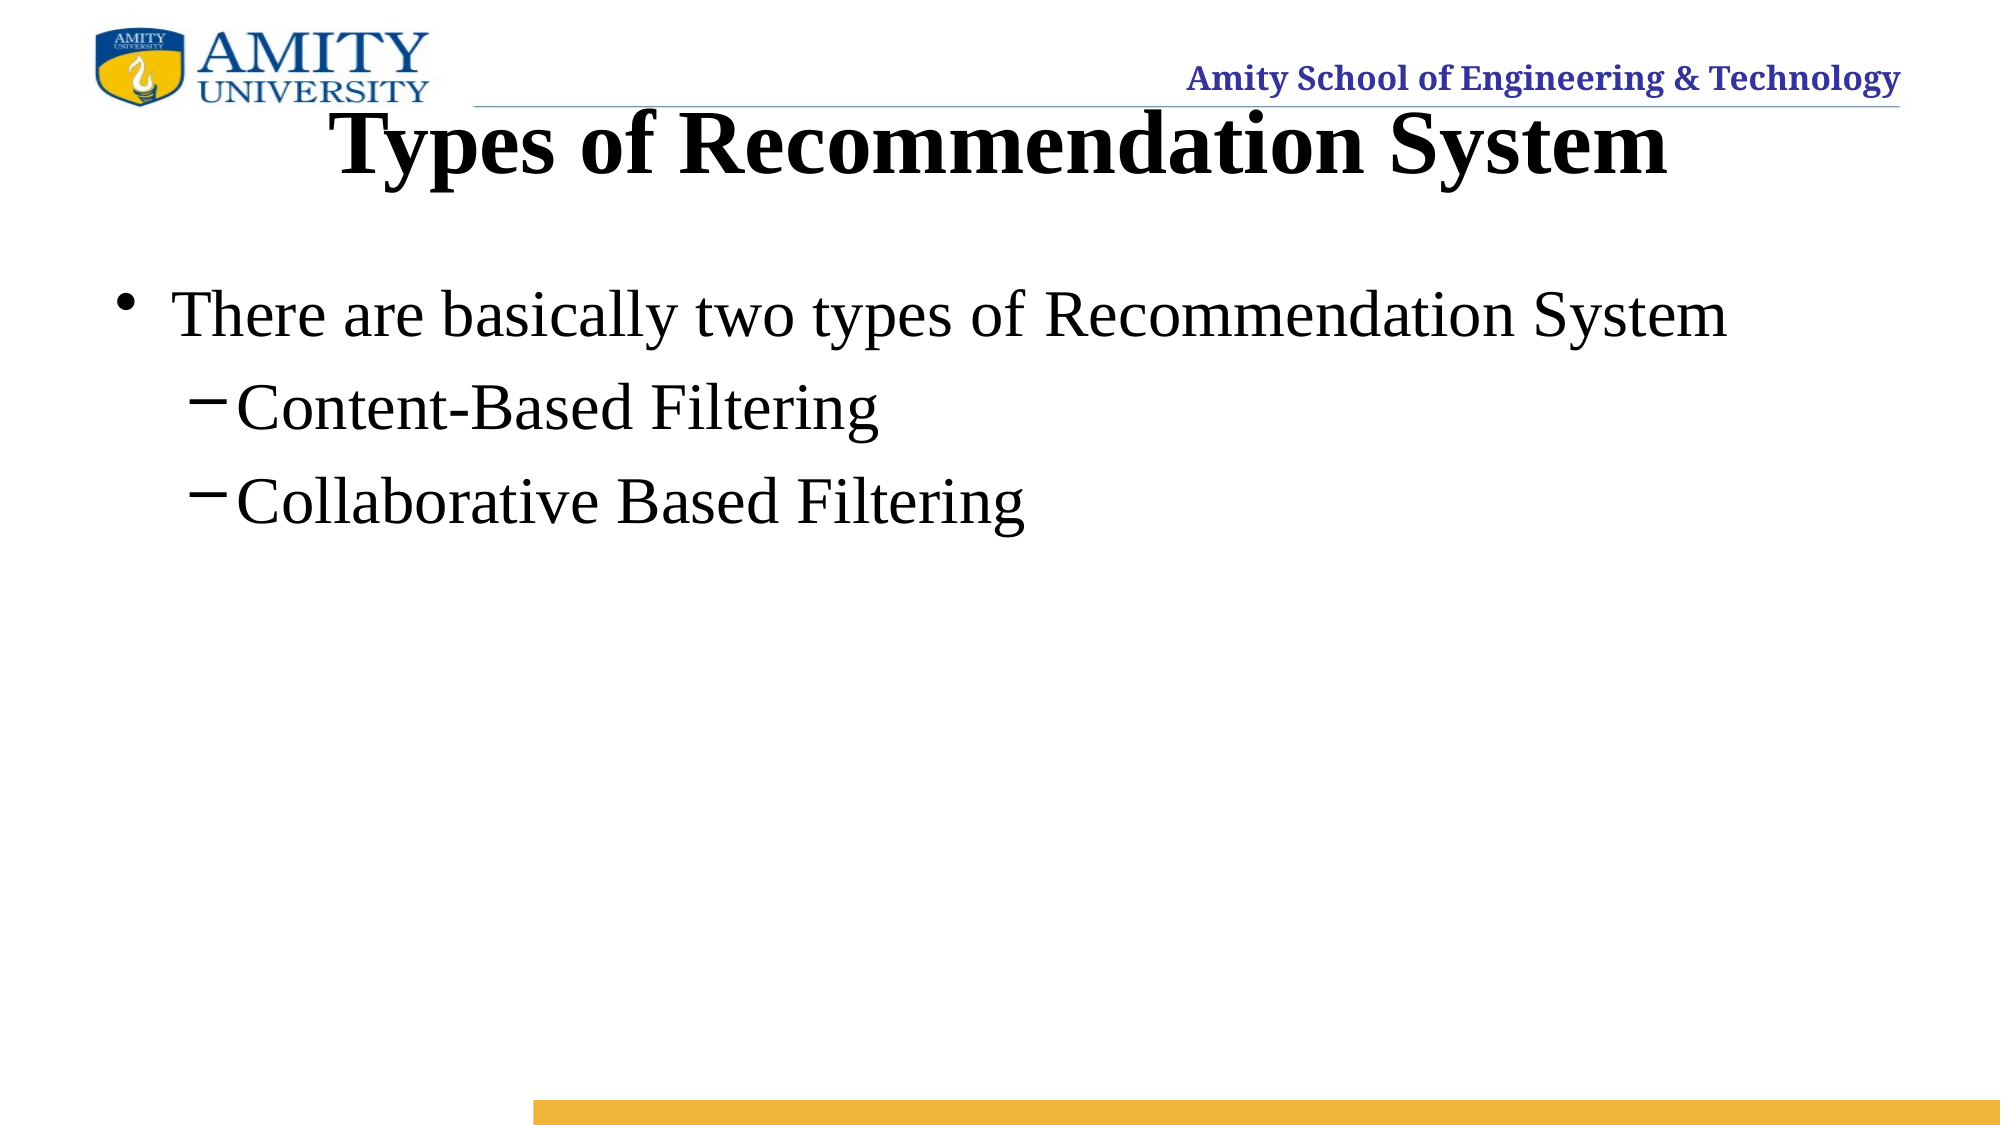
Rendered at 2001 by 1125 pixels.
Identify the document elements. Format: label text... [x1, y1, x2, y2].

picture [0, 0, 1999, 137]
title Types of Recommendation System [99, 75, 1900, 228]
list There are basically two types of Recommendation System Content-Based Filtering Collaborative Based Filtering [99, 262, 1900, 1005]
